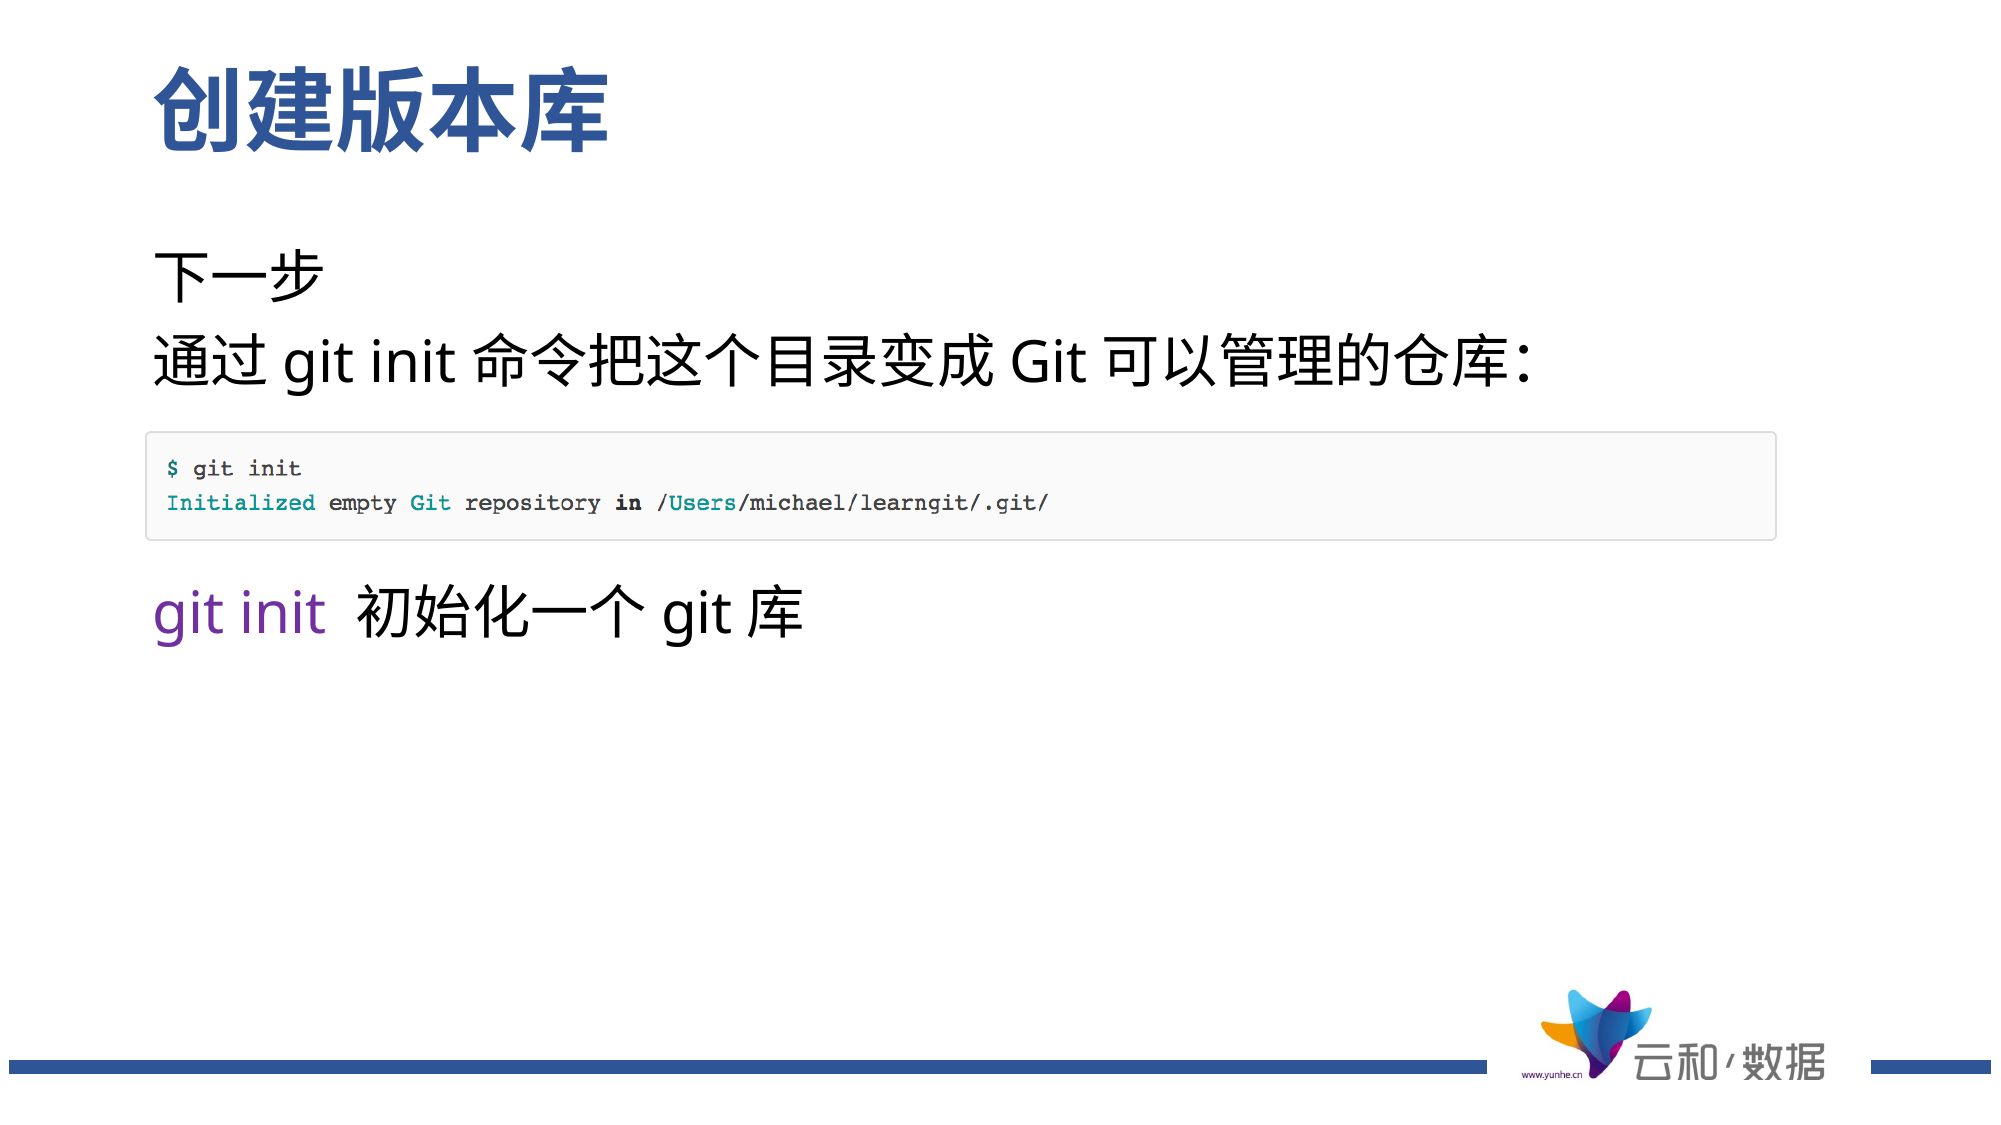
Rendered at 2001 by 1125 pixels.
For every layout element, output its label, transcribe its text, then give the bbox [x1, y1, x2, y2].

title 创建版本库 [137, 5, 1863, 224]
picture [1504, 981, 1845, 1106]
list 下一步 通过git init命令把这个目录变成Git可以管理的仓库： git init 初始化一个git库 [137, 240, 1863, 955]
picture [137, 419, 1788, 552]
